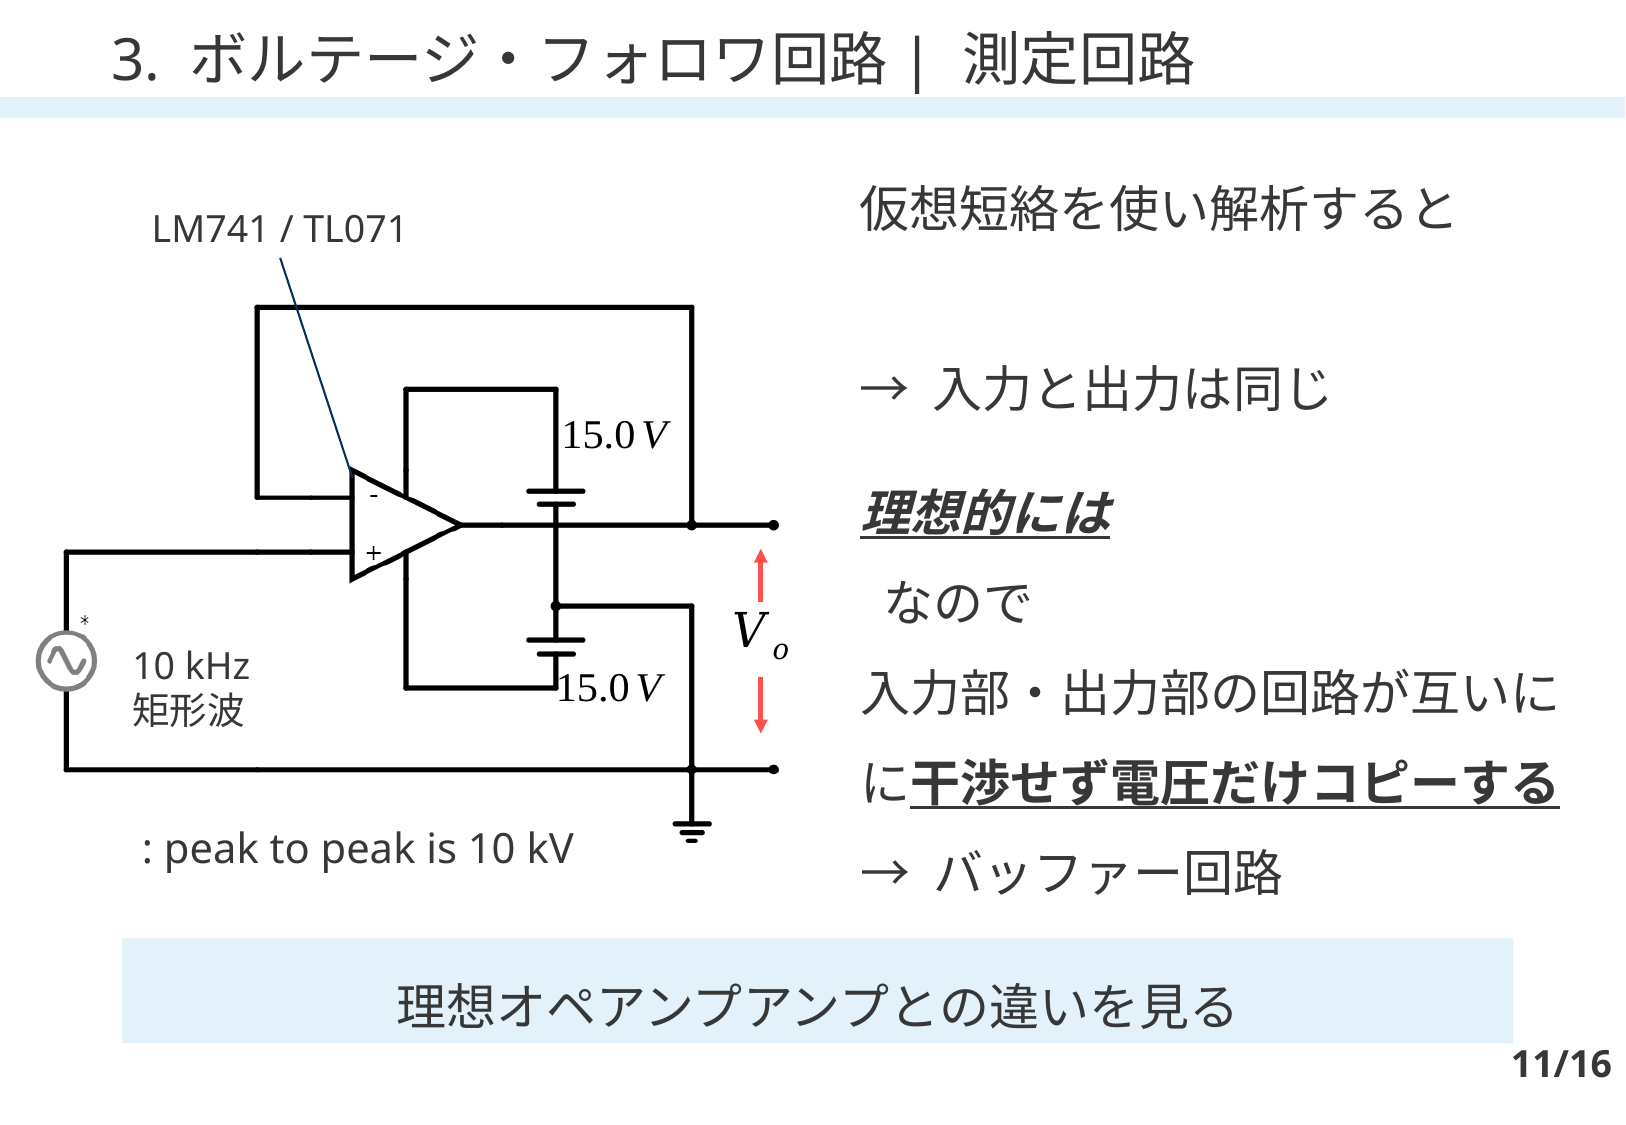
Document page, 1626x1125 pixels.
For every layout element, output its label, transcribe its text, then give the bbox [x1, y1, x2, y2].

slide_number 11/16 [1442, 1039, 1613, 1086]
text_box 理想オペアンプアンプとの違いを見る [121, 938, 1514, 1044]
picture [0, 222, 892, 910]
text_box LM741 / TL071 [136, 198, 424, 222]
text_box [280, 258, 353, 479]
title 3. ボルテージ・フォロワ回路| 測定回路 [111, 22, 1514, 94]
